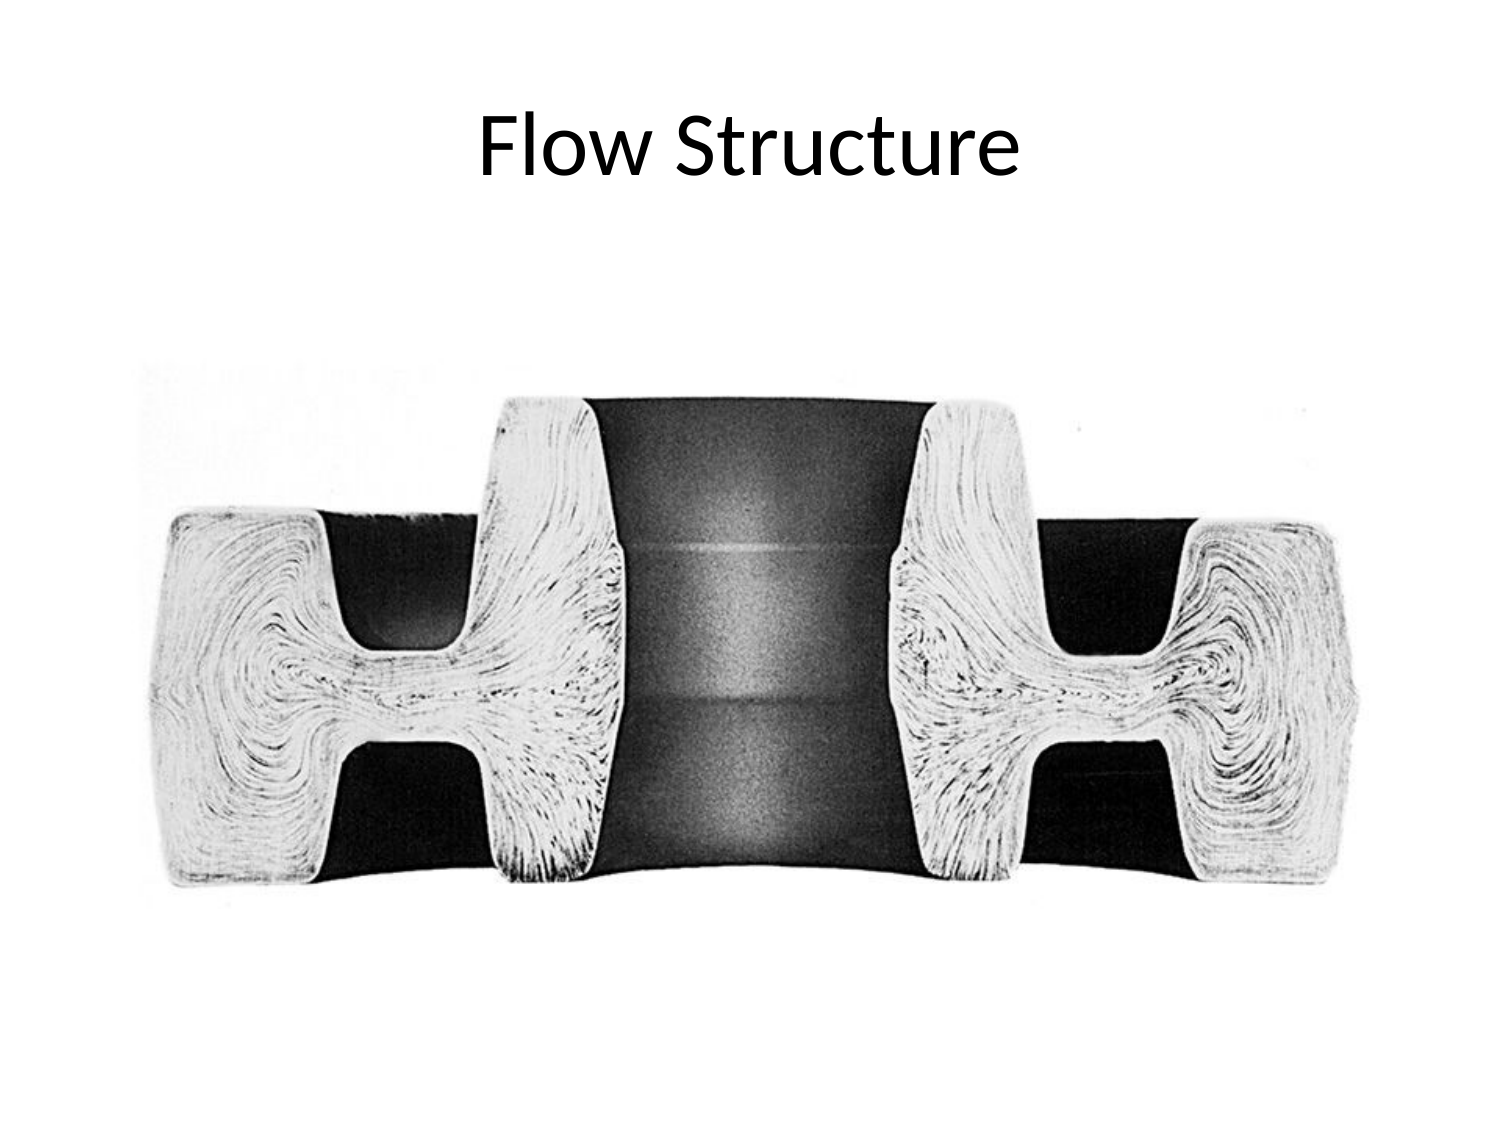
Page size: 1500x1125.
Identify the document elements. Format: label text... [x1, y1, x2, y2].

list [131, 358, 1369, 909]
title Flow Structure [75, 45, 1425, 233]
